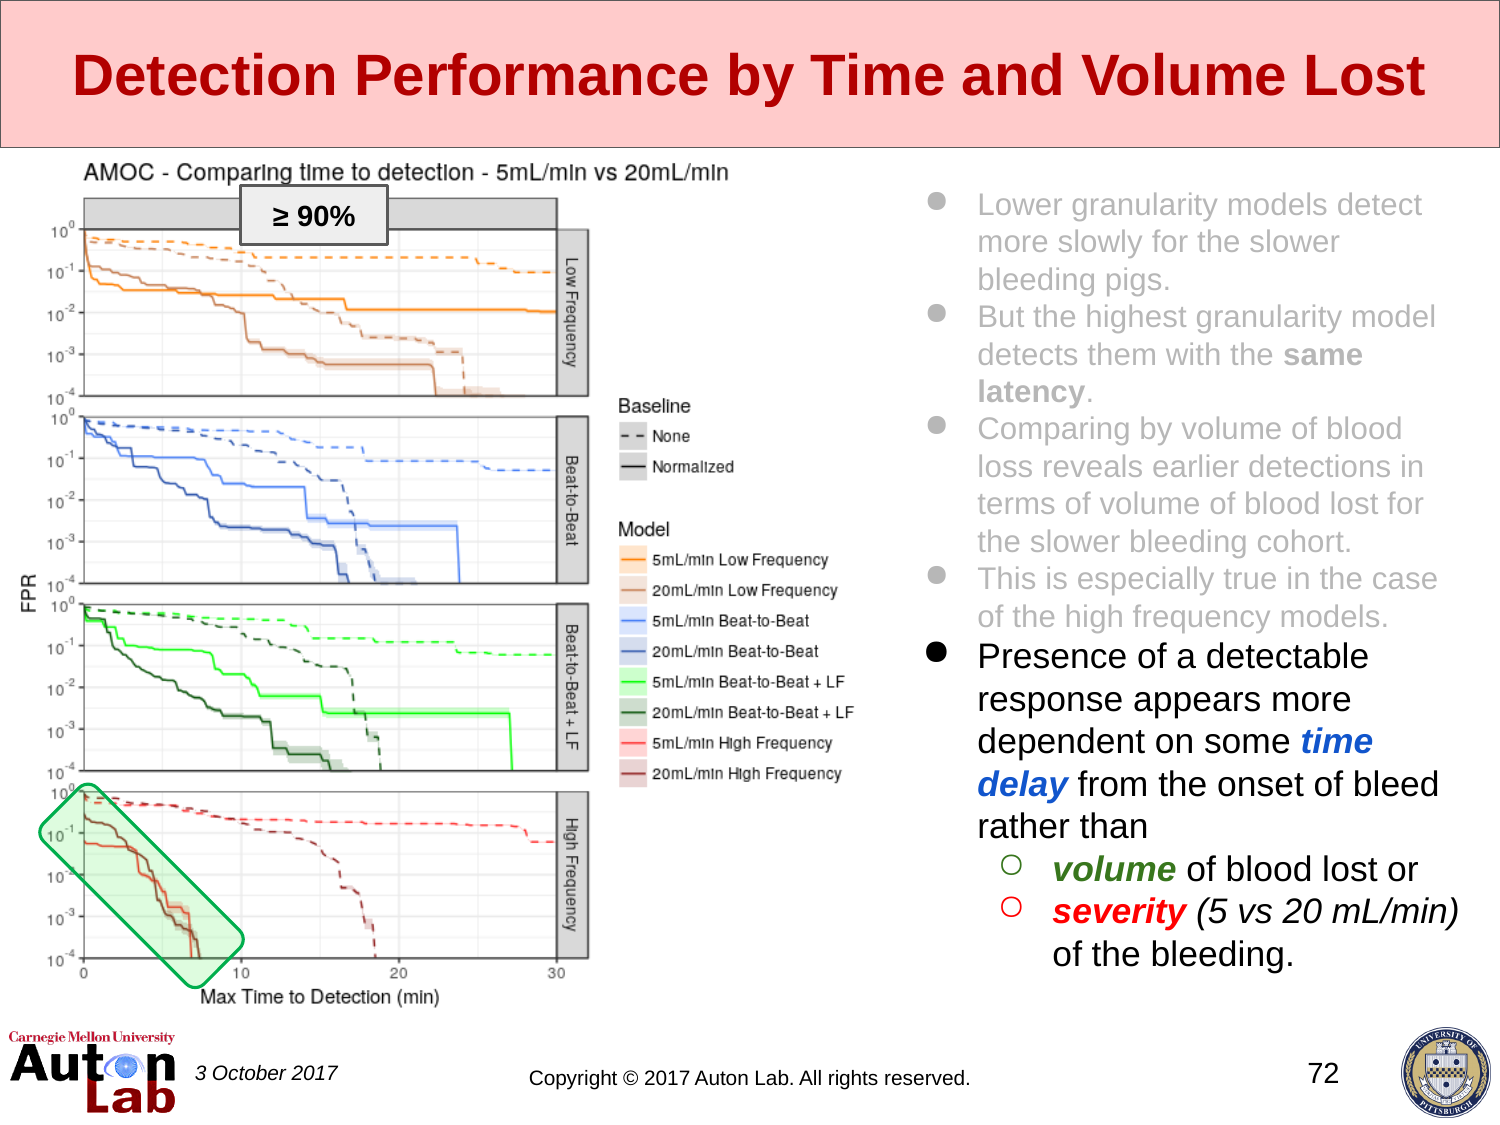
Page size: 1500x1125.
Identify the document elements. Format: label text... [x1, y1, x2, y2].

picture [1401, 1027, 1491, 1118]
picture [9, 1031, 175, 1113]
slide_number 72 [1292, 1040, 1391, 1104]
title Detection Performance by Time and Volume Lost [9, 13, 1491, 130]
text_box Lower granularity models detect more slowly for the slower bleeding pigs. But the highest granularity model detects them with the same latency. Comparing by volume of blood loss reveals earlier detections in terms of volume of blood lost for the slower bleeding cohort. This is especially true in the case of the high frequency models. Presence of a detectable response appears more dependent on some time delay from the onset of bleed rather than volume of blood lost or severity (5 vs 20 mL/min) of the bleeding. [887, 168, 1483, 1002]
picture [12, 154, 875, 1017]
